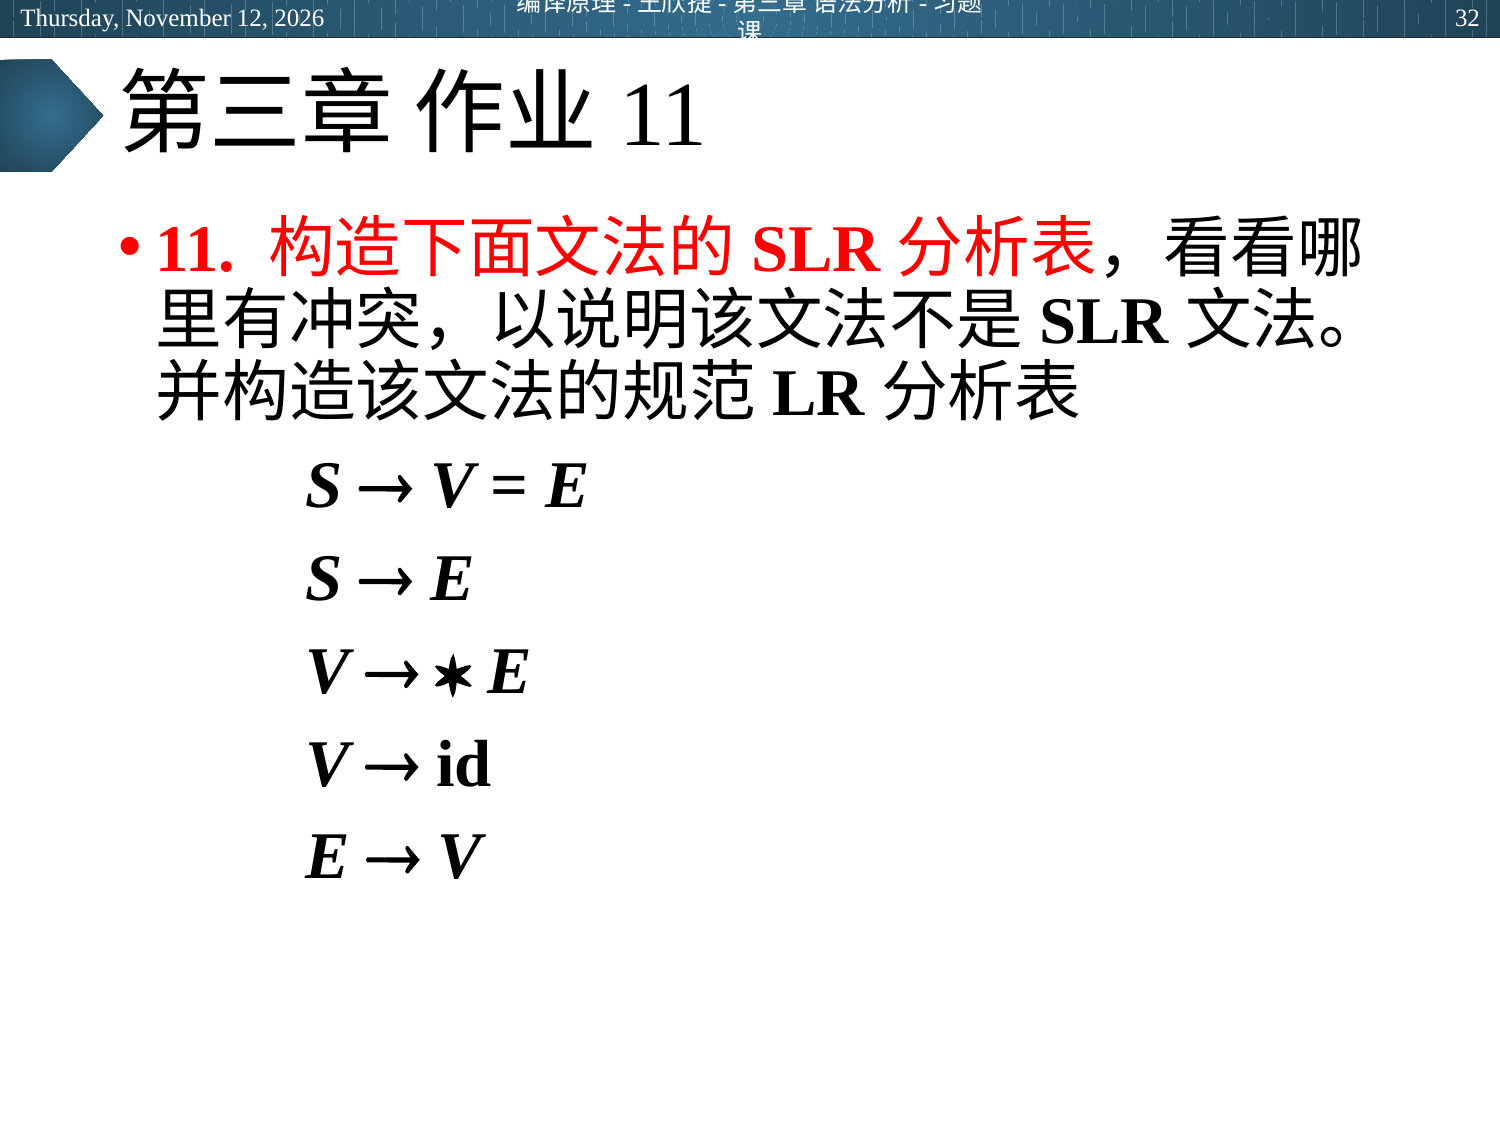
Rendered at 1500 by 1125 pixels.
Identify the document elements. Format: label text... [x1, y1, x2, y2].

slide_number 32 [1157, 1, 1495, 32]
list 11. 构造下面文法的SLR分析表，看看哪里有冲突，以说明该文法不是SLR文法。并构造该文法的规范LR分析表 S  V = E S  E V   E V  id E  V [103, 206, 1397, 1014]
footer 编译原理-王欣捷-第三章 语法分析-习题课 [496, 1, 1004, 32]
title 第三章 作业11 [103, 37, 1397, 194]
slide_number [5, 1, 344, 32]
